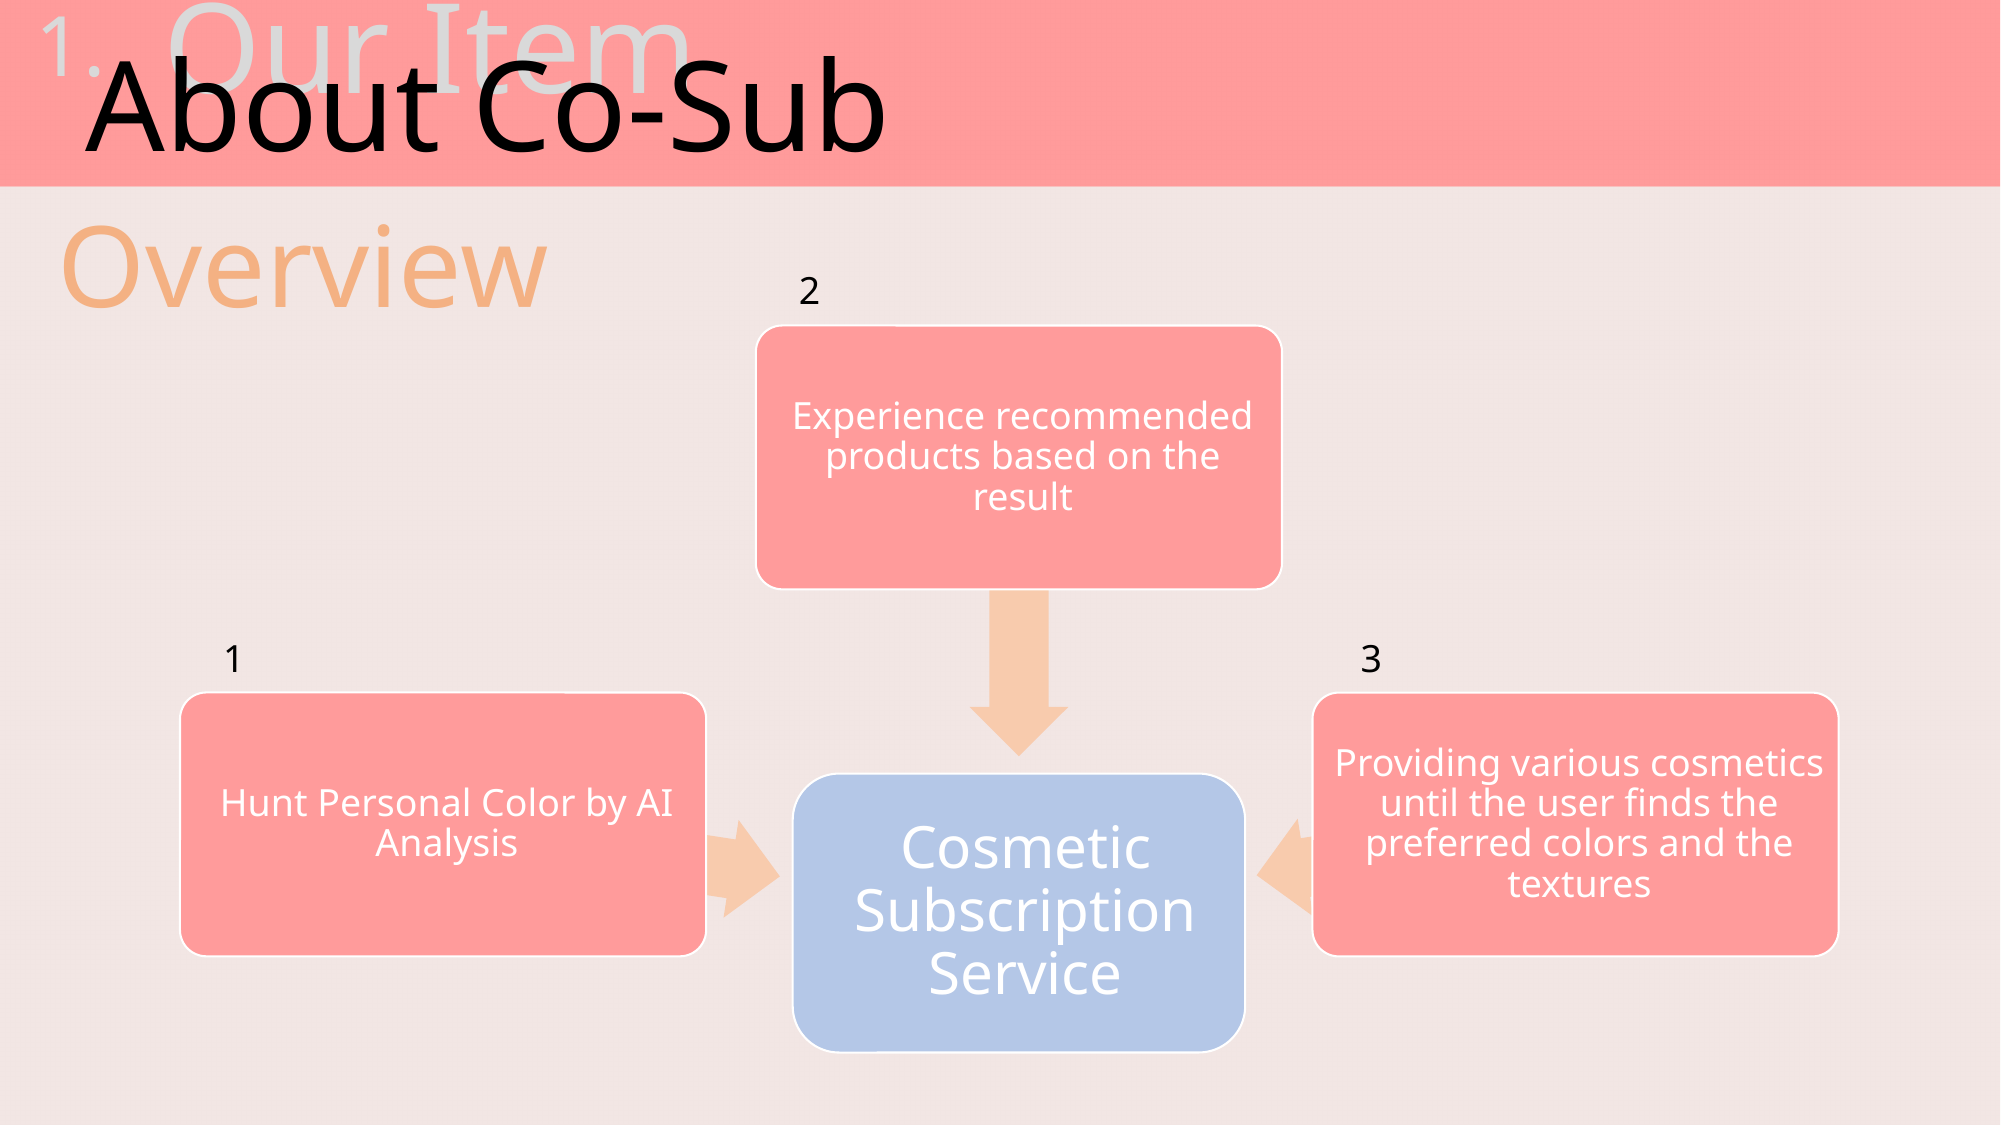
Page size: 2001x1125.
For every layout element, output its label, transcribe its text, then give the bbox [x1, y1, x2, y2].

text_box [123, 308, 1915, 1070]
picture [0, 0, 2001, 1125]
text_box 2 [784, 259, 848, 308]
text_box About Co-Sub [70, 19, 1059, 185]
text_box Overview [43, 187, 564, 337]
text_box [25, 0, 746, 128]
